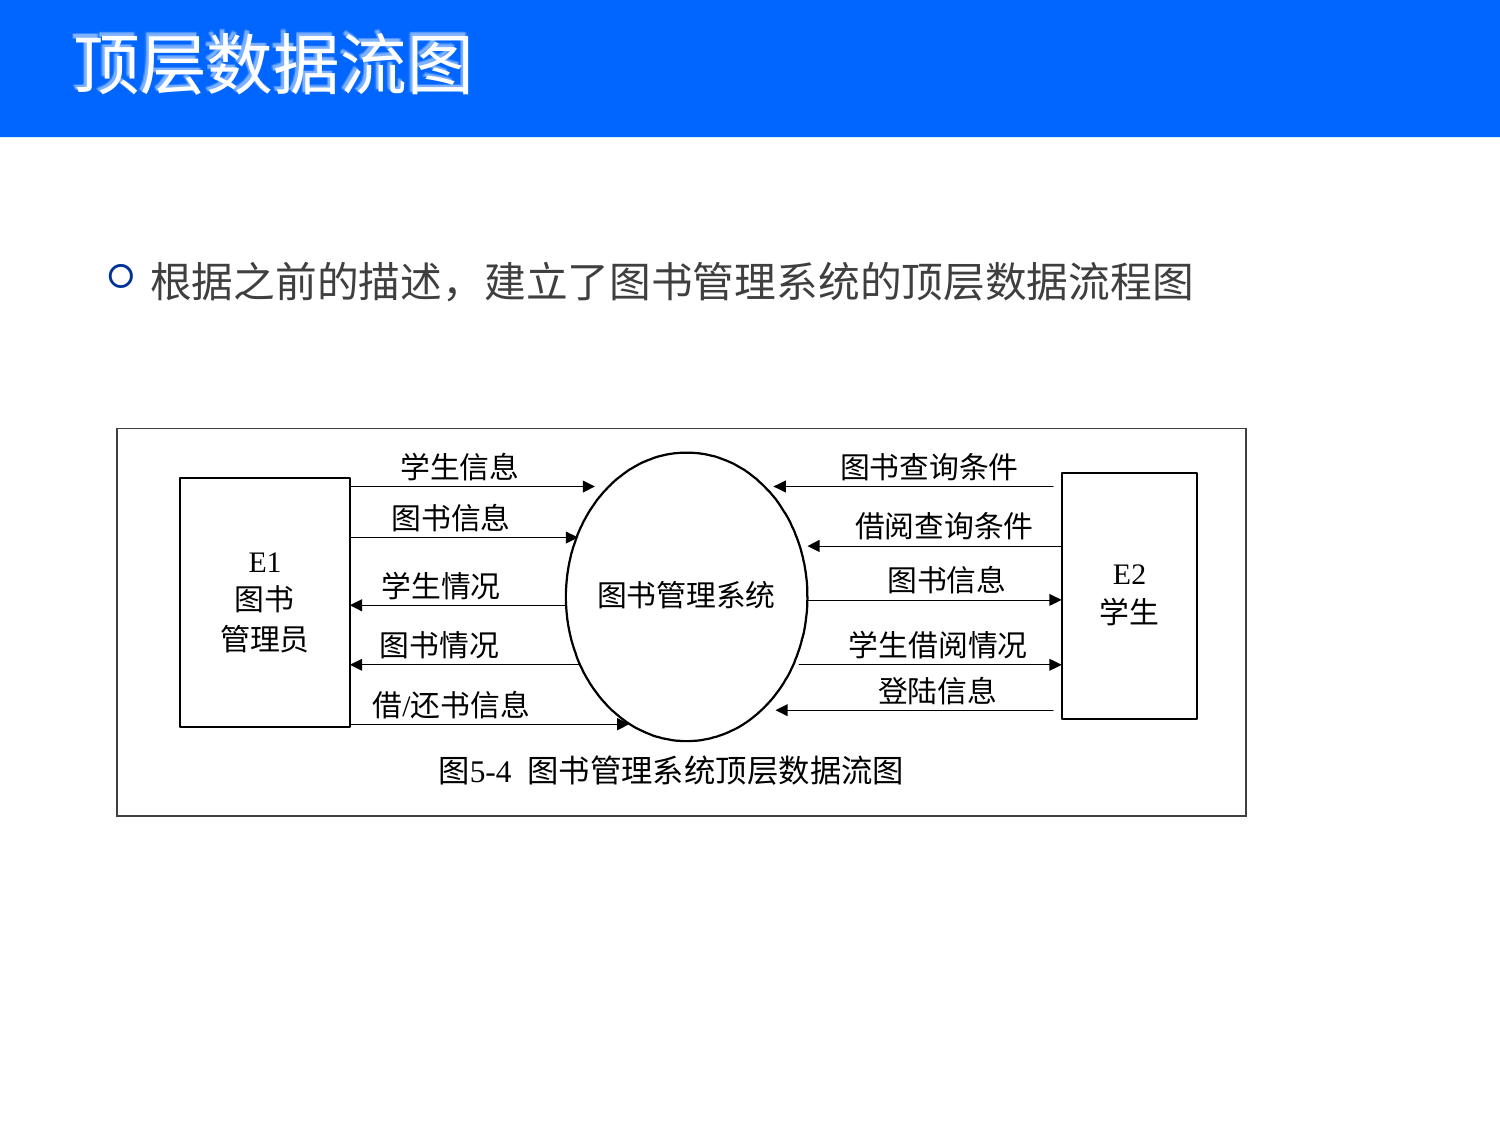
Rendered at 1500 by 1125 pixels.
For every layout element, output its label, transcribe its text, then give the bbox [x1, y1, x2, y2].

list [117, 429, 1246, 816]
text_box 顶层数据流图 [58, 22, 833, 104]
list 根据之前的描述，建立了图书管理系统的顶层数据流程图 [76, 237, 1424, 327]
